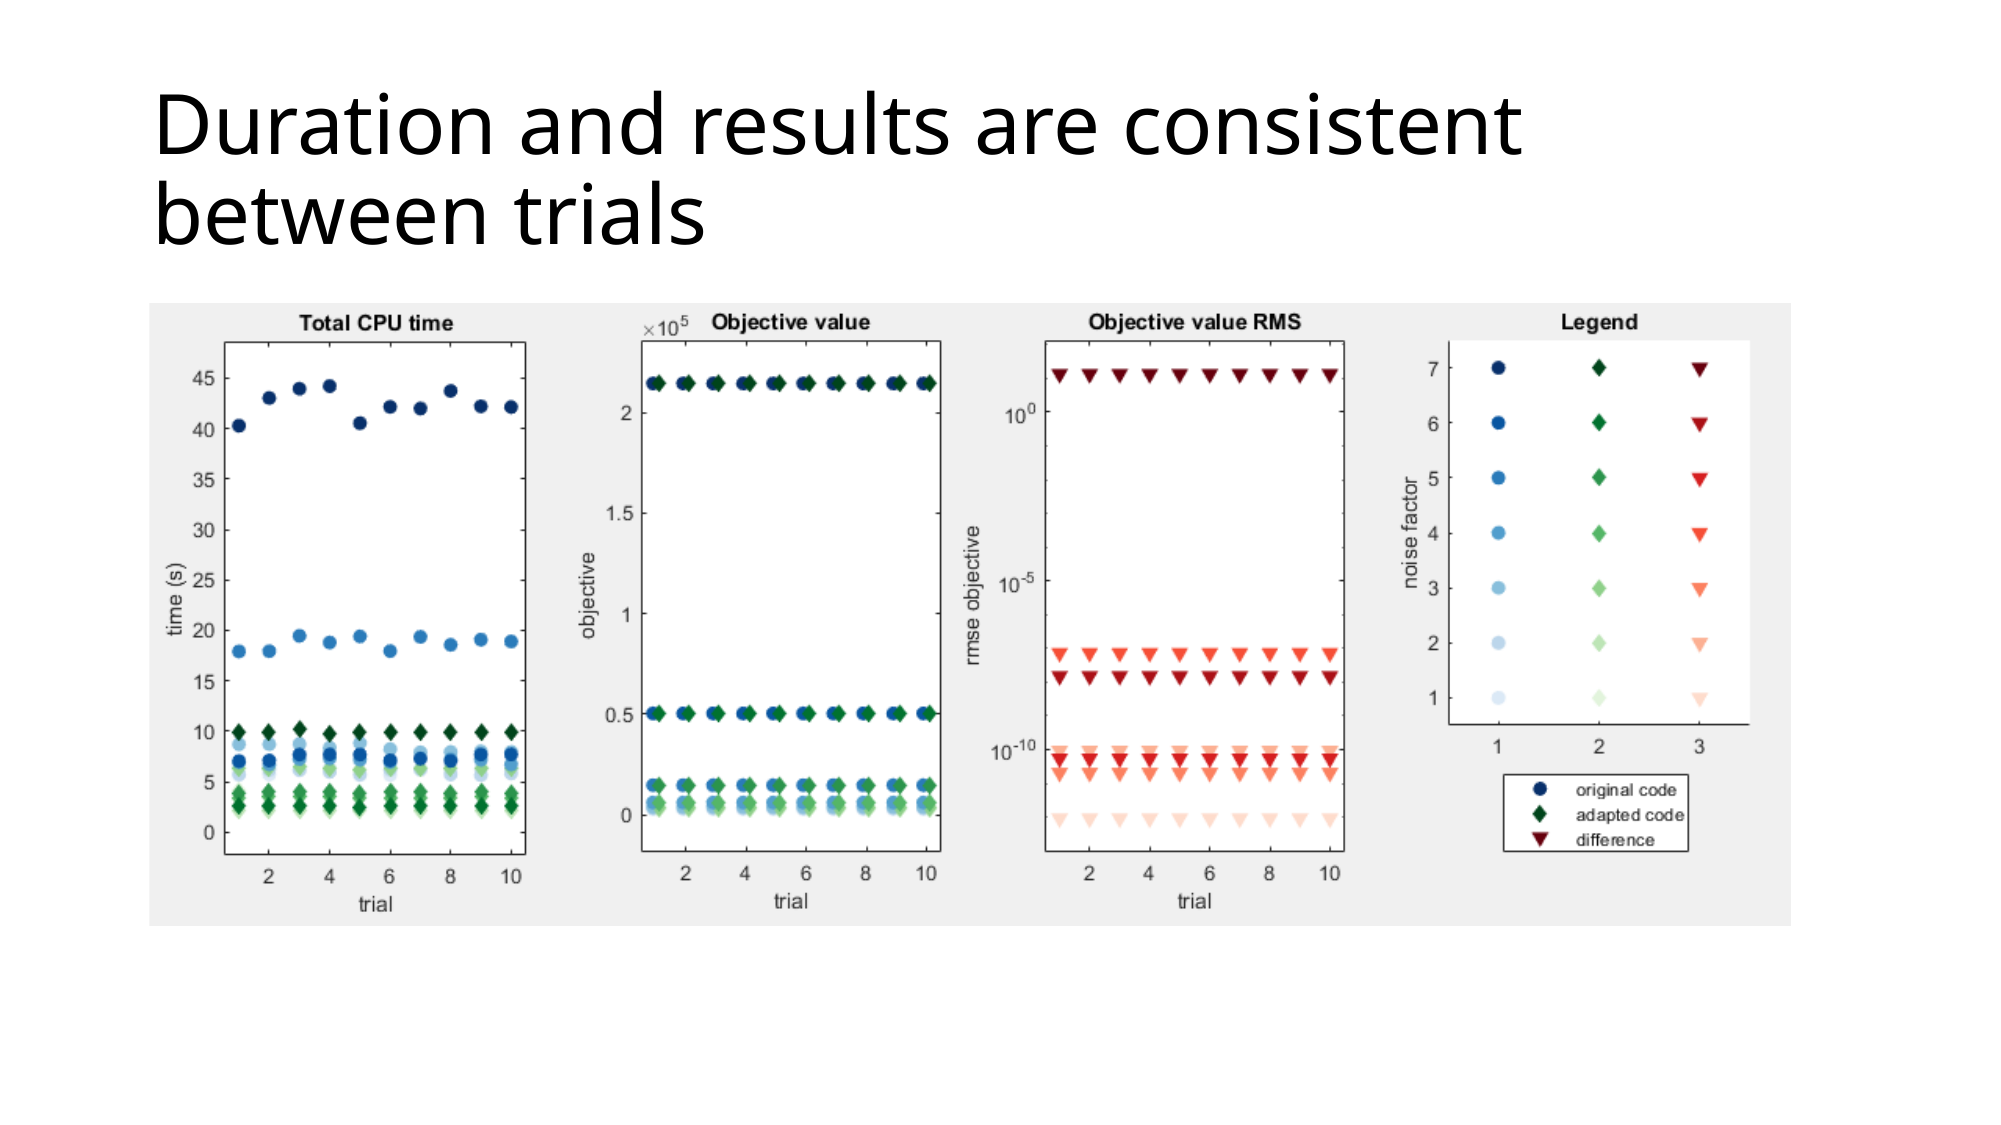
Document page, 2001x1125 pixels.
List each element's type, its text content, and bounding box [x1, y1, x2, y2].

title Duration and results are consistent between trials [137, 59, 1863, 286]
picture [149, 303, 1791, 926]
